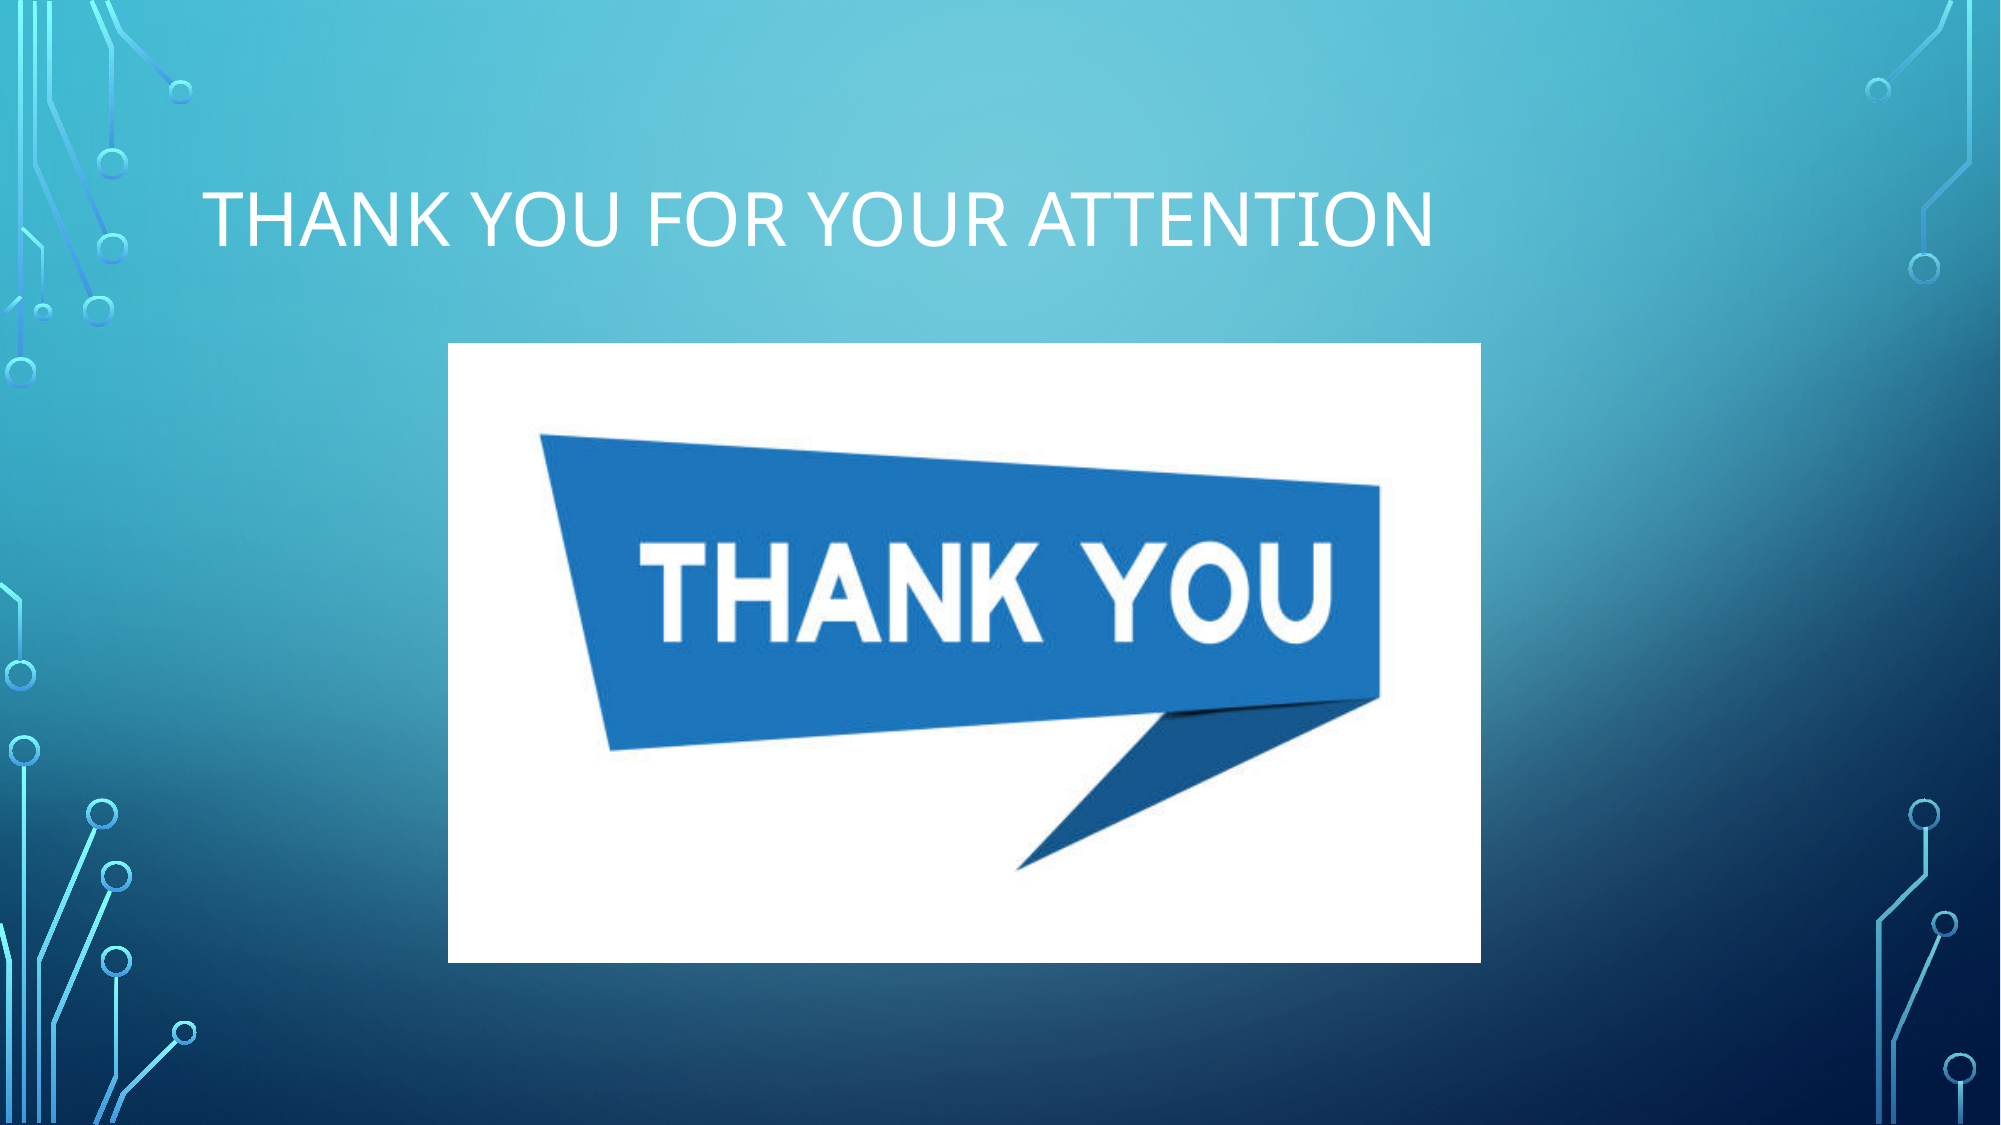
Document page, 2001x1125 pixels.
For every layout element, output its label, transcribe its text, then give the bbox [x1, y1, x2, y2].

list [447, 343, 1481, 964]
title Thank you for your attention [187, 101, 1813, 344]
